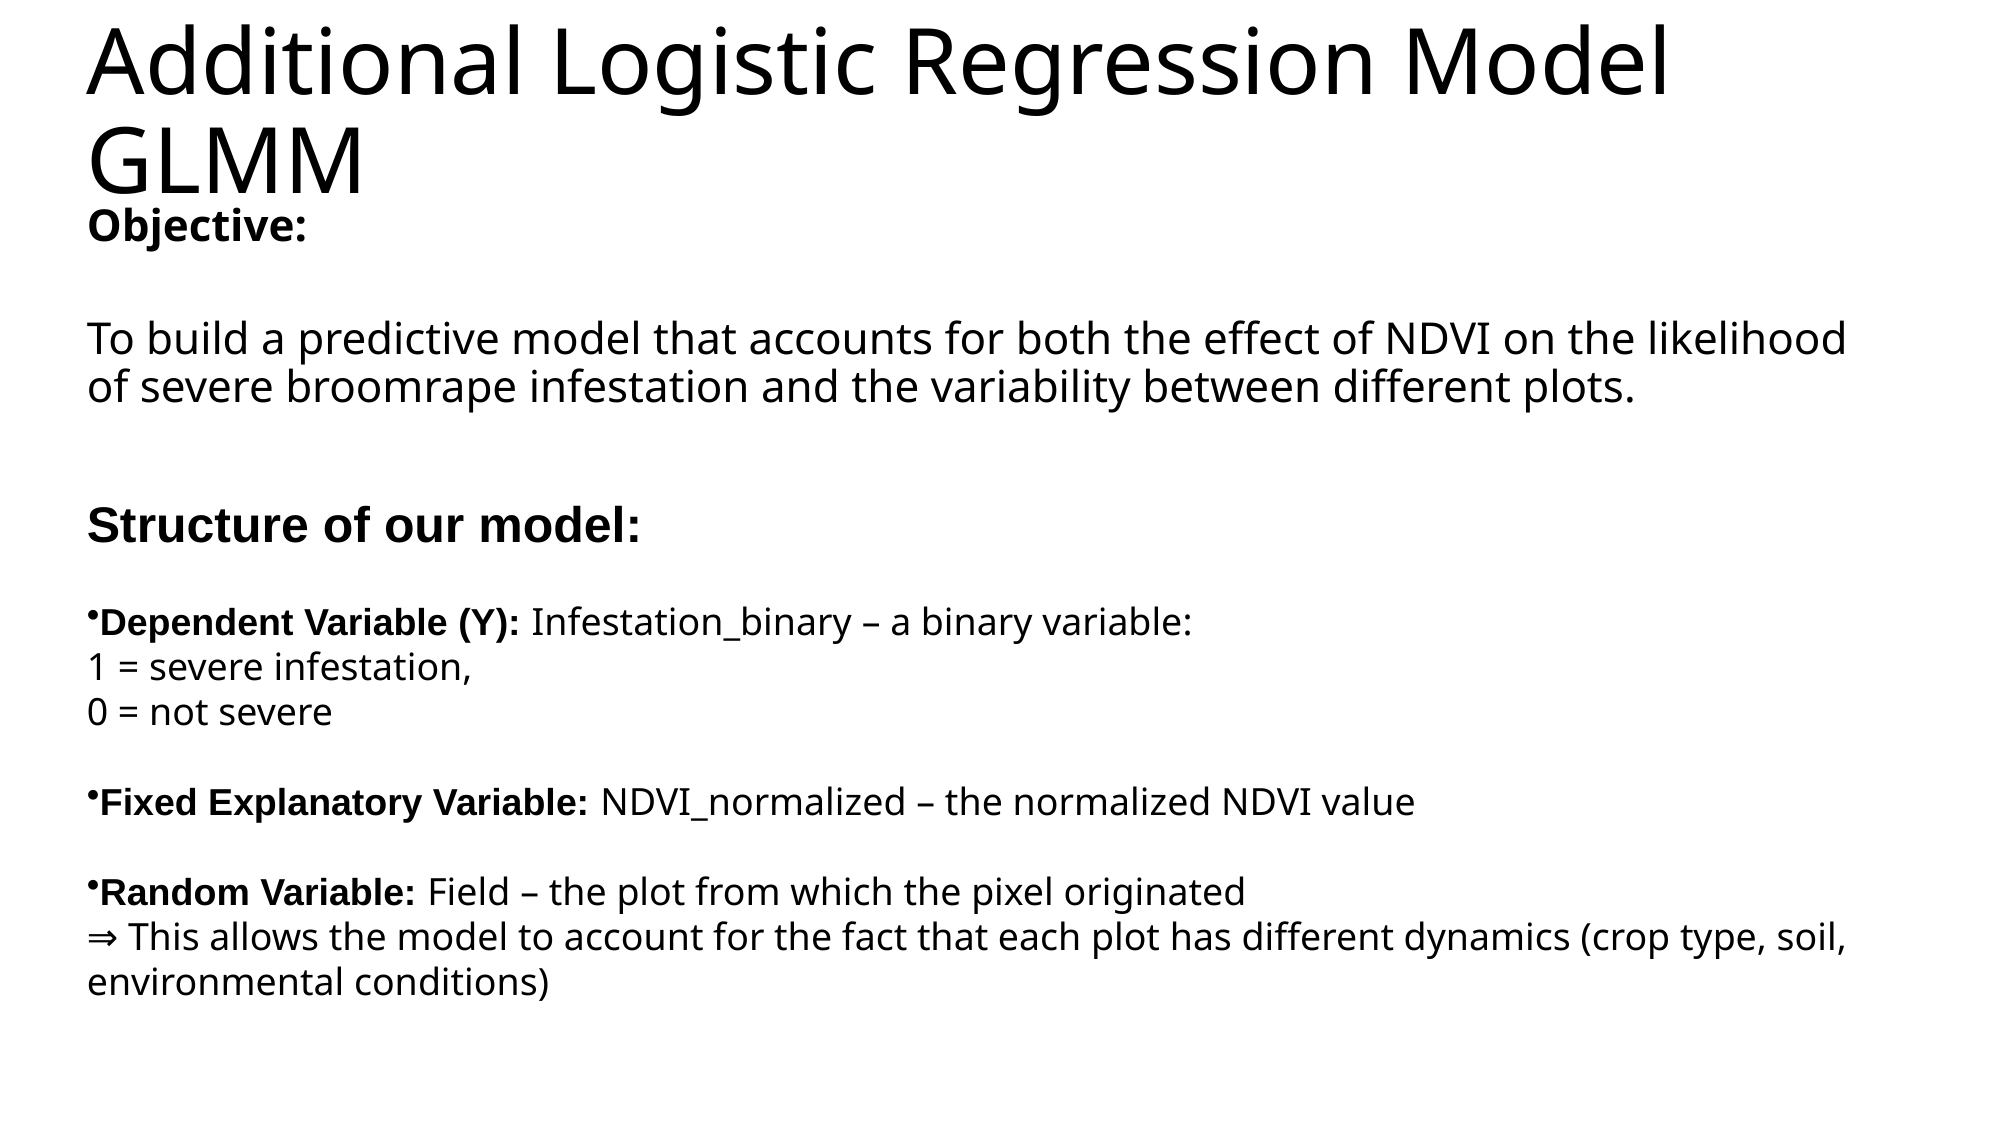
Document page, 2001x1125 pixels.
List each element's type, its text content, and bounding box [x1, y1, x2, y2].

title Additional Logistic Regression Model GLMM [71, 51, 1812, 178]
list Objective: To build a predictive model that accounts for both the effect of NDVI on the likelihood of severe broomrape infestation and the variability between different plots. [71, 195, 1876, 464]
text_box Structure of our model: Dependent Variable (Y): Infestation_binary – a binary variable: 1 = severe infestation, 0 = not severe Fixed Explanatory Variable: NDVI_normalized – the normalized NDVI value Random Variable: Field – the plot from which the pixel originated ⇒ This allows the model to account for the fact that each plot has different dynamics (crop type, soil, environmental conditions) [71, 484, 1973, 1055]
